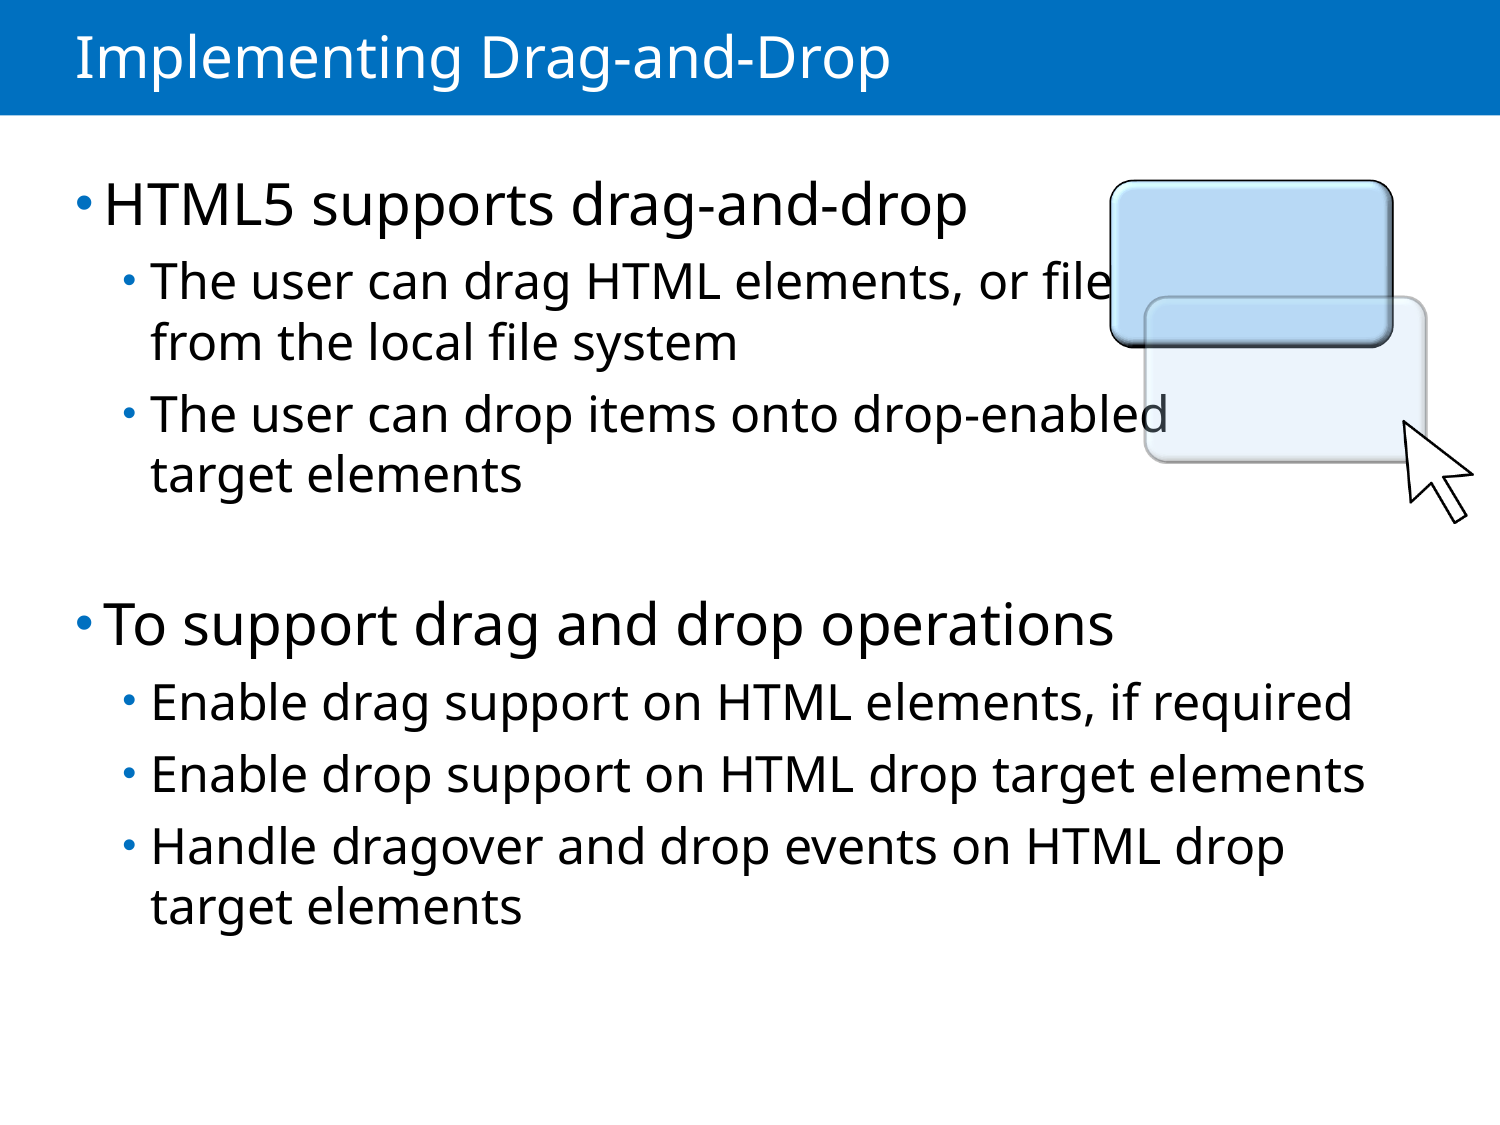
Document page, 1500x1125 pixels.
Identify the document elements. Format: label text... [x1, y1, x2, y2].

title Implementing Drag-and-Drop [75, 0, 1351, 122]
text_box HTML5 supports drag-and-drop The user can drag HTML elements, or files from the local file system The user can drop items onto drop-enabled target elements To support drag and drop operations Enable drag support on HTML elements, if required Enable drop support on HTML drop target elements Handle dragover and drop events on HTML drop target elements [75, 167, 1408, 1012]
picture [1107, 177, 1476, 526]
